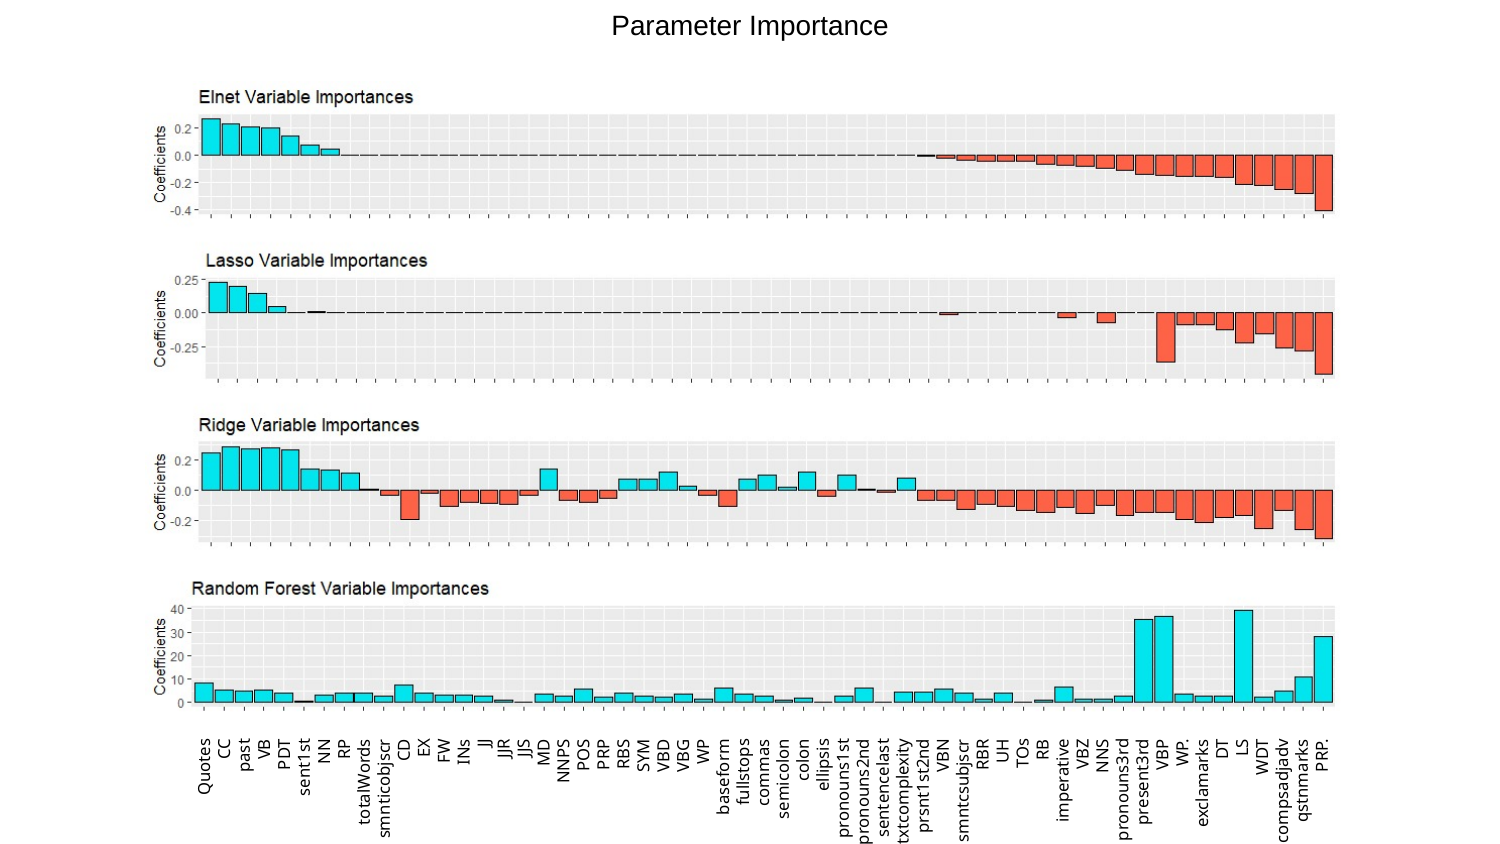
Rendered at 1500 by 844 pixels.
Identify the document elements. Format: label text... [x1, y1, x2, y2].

picture [145, 81, 1343, 737]
title Parameter Importance [51, 0, 1449, 57]
text_box Quotes CC past VB PDT sent1st NN RP totalWords smnticobjscr CD EX FW INs JJ JJR JJS MD NNPS POS PRP RBS SYM VBD VBG WP baseform fullstops commas semicolon colon ellipsis pronouns1st pronouns2nd sentencelast txtcomplexity prsnt1st2nd VBN smntcsubjscr RBR UH TOs RB imperative VBZ NNS pronouns3rd present3rd VBP WP. exclamarks DT LS WDT compsadjadv qstnmarks PRP. [178, 723, 1413, 844]
